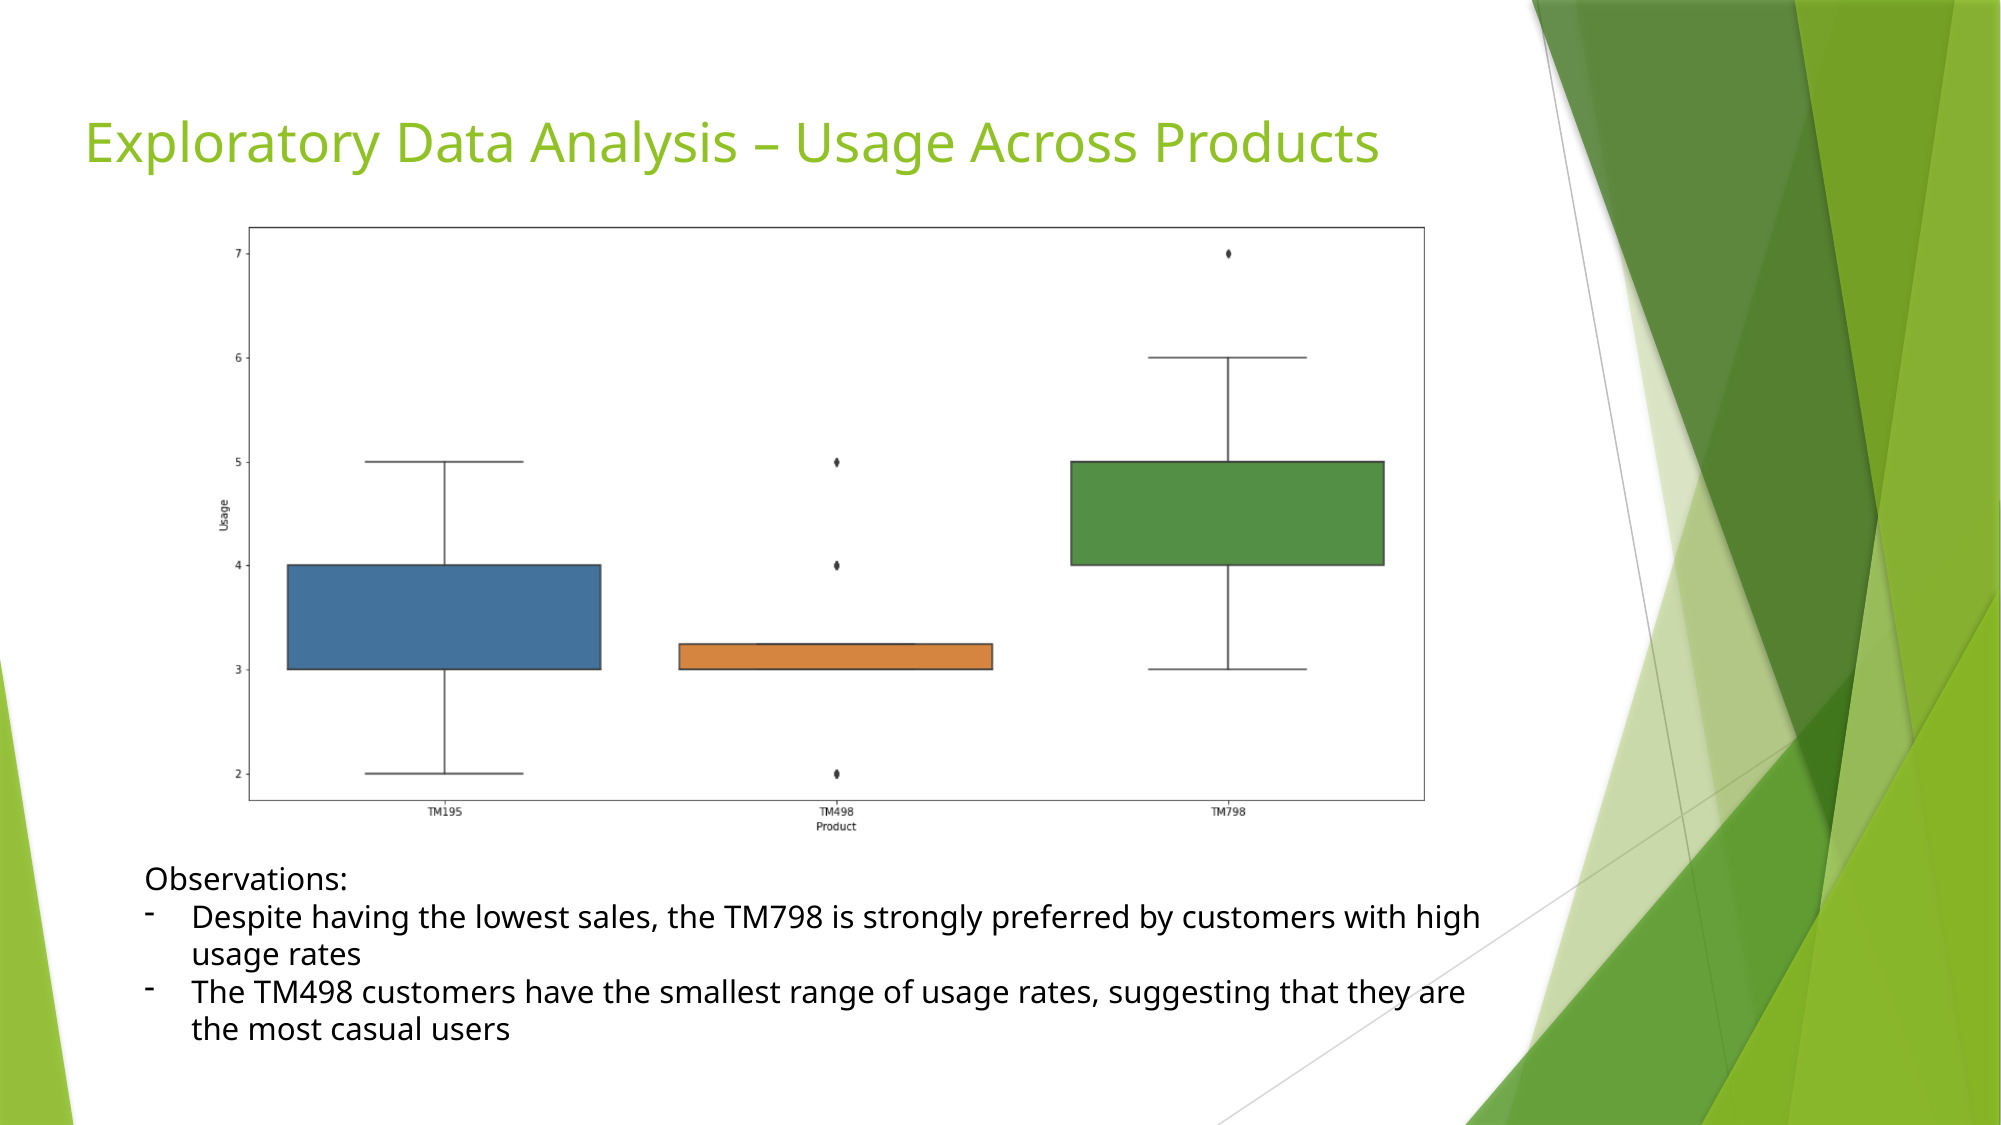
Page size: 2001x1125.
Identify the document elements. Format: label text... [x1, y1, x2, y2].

text_box Observations: Despite having the lowest sales, the TM798 is strongly preferred by customers with high usage rates The TM498 customers have the smallest range of usage rates, suggesting that they are the most casual users [129, 852, 1509, 1125]
title Exploratory Data Analysis – Usage Across Products [70, 99, 1603, 214]
picture [188, 213, 1450, 840]
